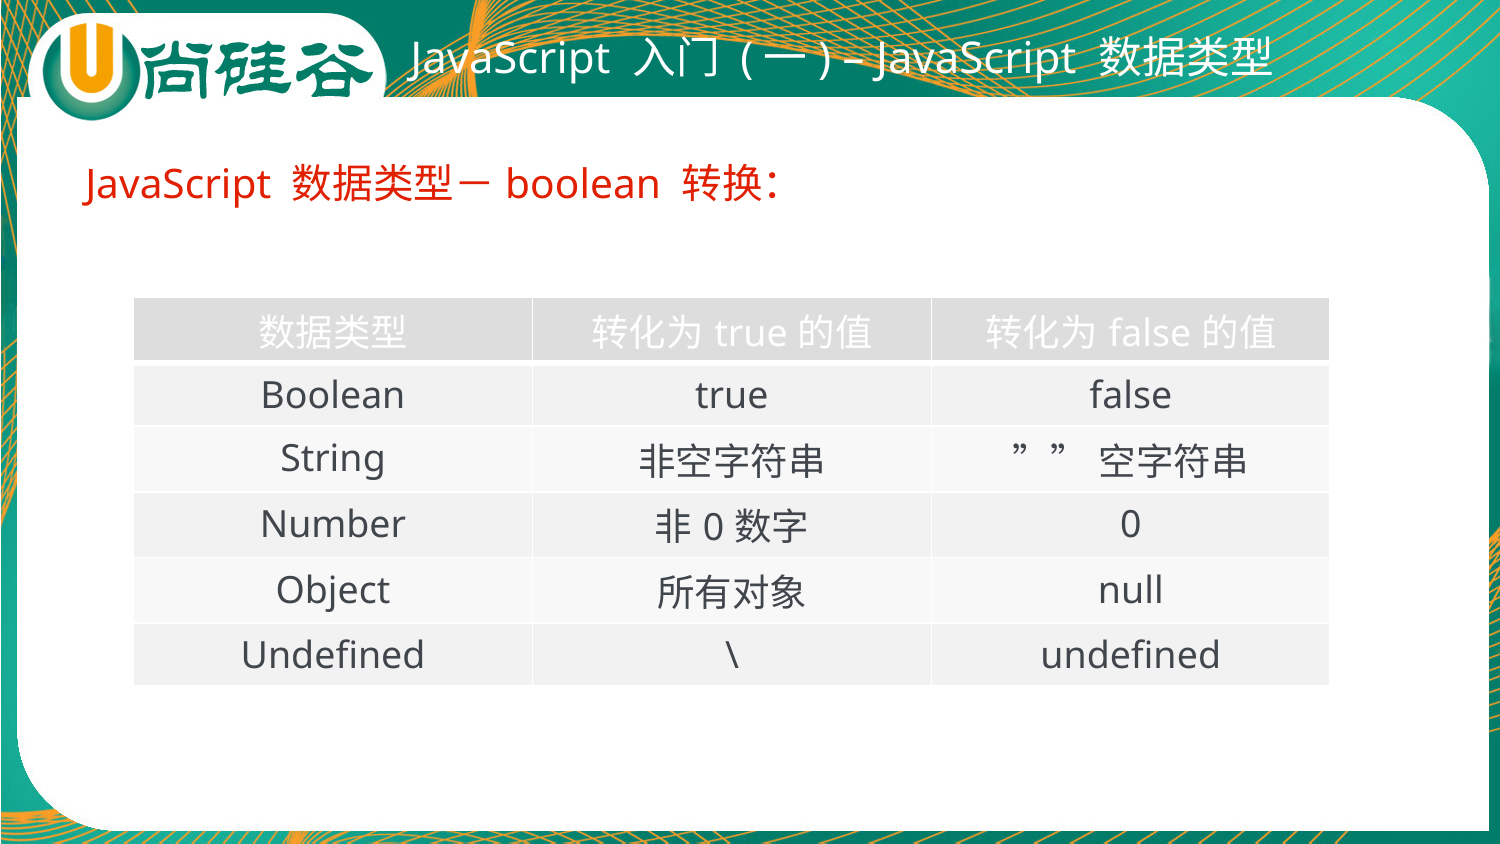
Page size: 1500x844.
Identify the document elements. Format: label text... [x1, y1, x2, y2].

list JavaScript 数据类型－boolean 转换： [70, 135, 1430, 788]
table_cell null [932, 558, 1329, 622]
table_cell undefined [932, 624, 1329, 685]
table_cell 非空字符串 [533, 427, 931, 491]
title JavaScript 入门 (一) – JavaScript 数据类型 [395, 19, 1400, 94]
table_cell 非0数字 [533, 493, 931, 557]
table_cell String [134, 427, 532, 491]
table_cell Number [134, 493, 532, 557]
table_cell false [932, 366, 1329, 425]
table_cell 所有对象 [533, 558, 931, 622]
picture [0, 0, 1500, 844]
table_cell 0 [932, 493, 1329, 557]
table_cell Undefined [134, 624, 532, 685]
table_header 数据类型 [134, 298, 532, 360]
table_cell ””空字符串 [932, 427, 1329, 491]
table_header 转化为false的值 [932, 298, 1329, 360]
table_cell \ [533, 624, 931, 685]
table_cell Boolean [134, 366, 532, 425]
table_header 转化为true的值 [533, 298, 931, 360]
table_cell true [533, 366, 931, 425]
table_cell Object [134, 558, 532, 622]
